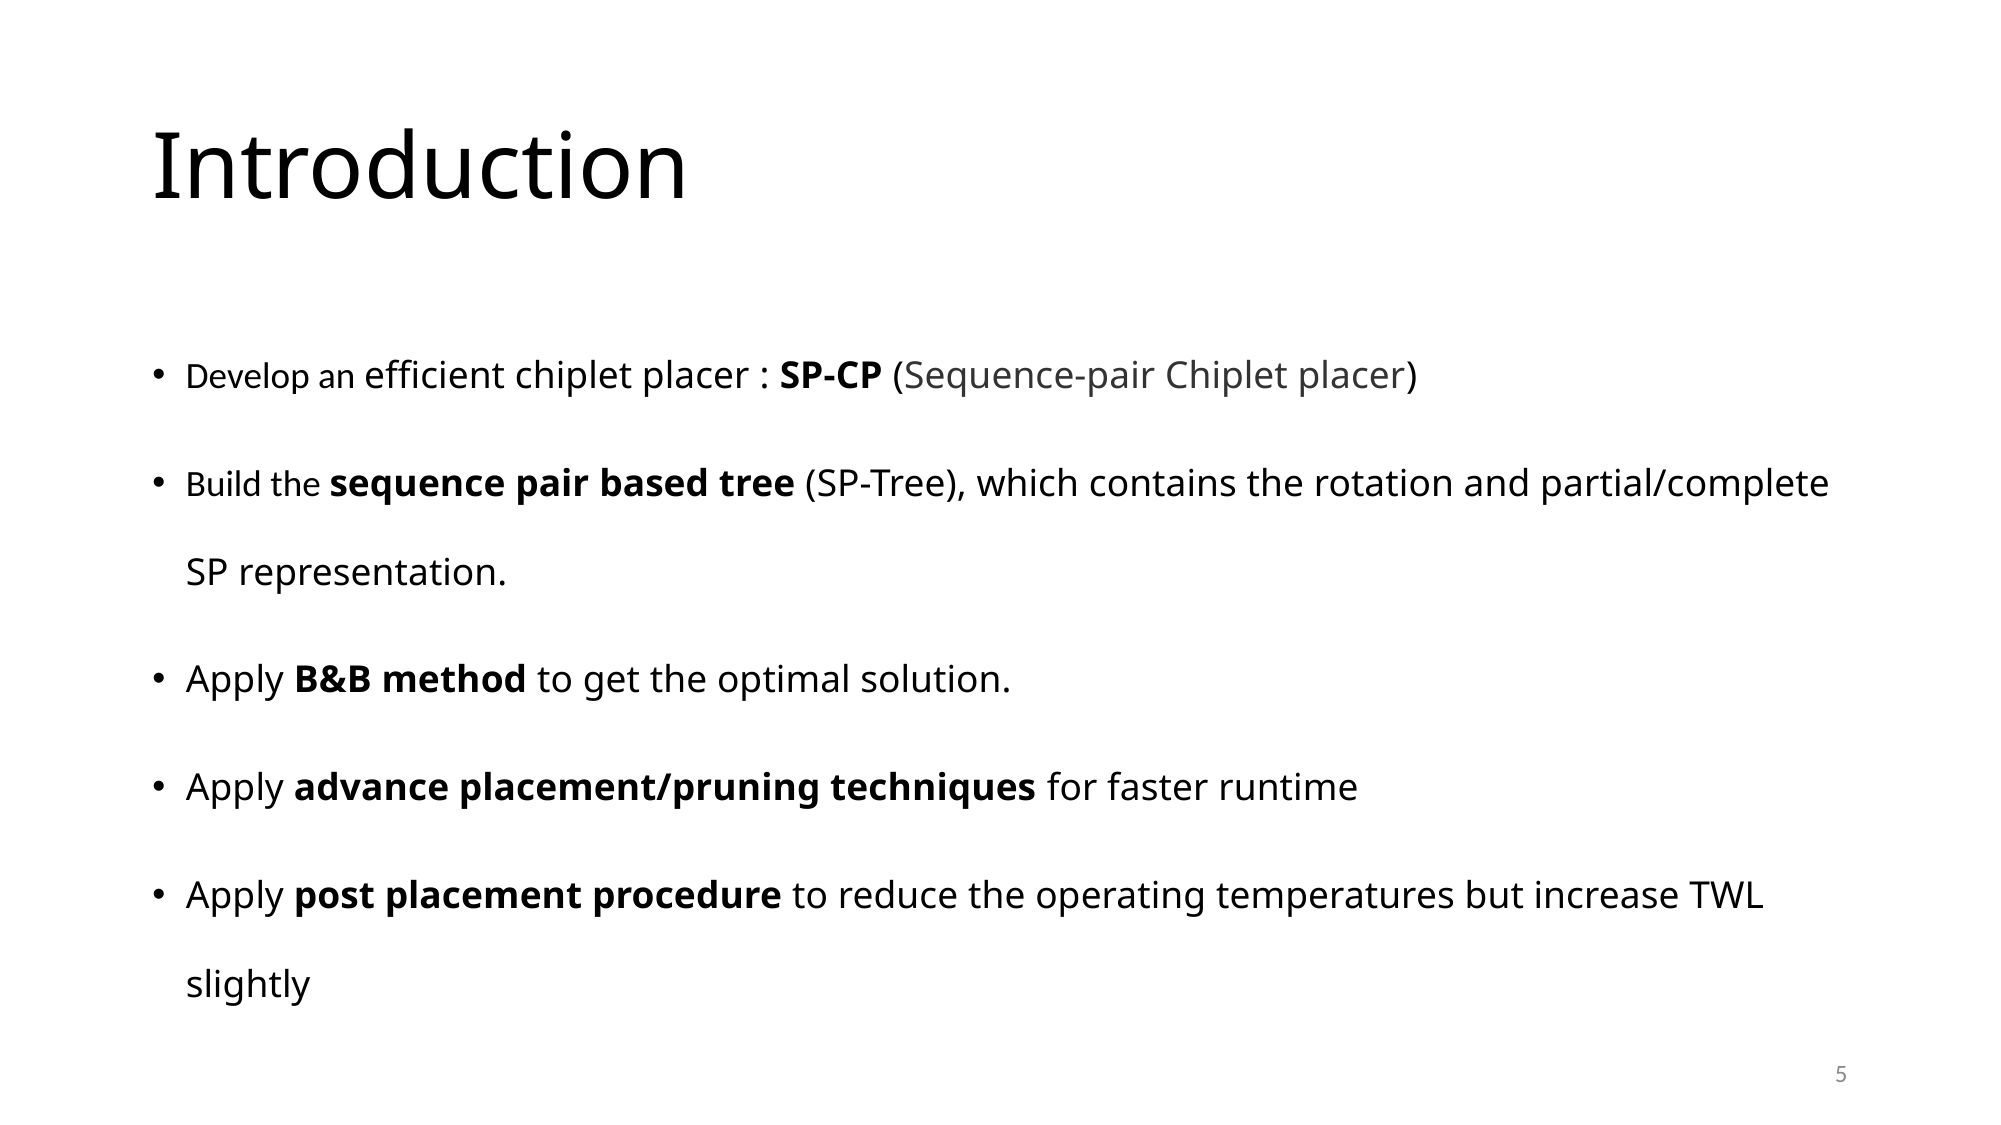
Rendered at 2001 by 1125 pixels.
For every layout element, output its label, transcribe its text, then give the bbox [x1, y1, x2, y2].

slide_number 5 [1412, 1042, 1863, 1103]
title Introduction [137, 59, 1863, 278]
list Develop an efficient chiplet placer : SP-CP (Sequence-pair Chiplet placer) Build the sequence pair based tree (SP-Tree), which contains the rotation and partial/complete SP representation. Apply B&B method to get the optimal solution. Apply advance placement/pruning techniques for faster runtime Apply post placement procedure to reduce the operating temperatures but increase TWL slightly [137, 299, 1863, 1014]
